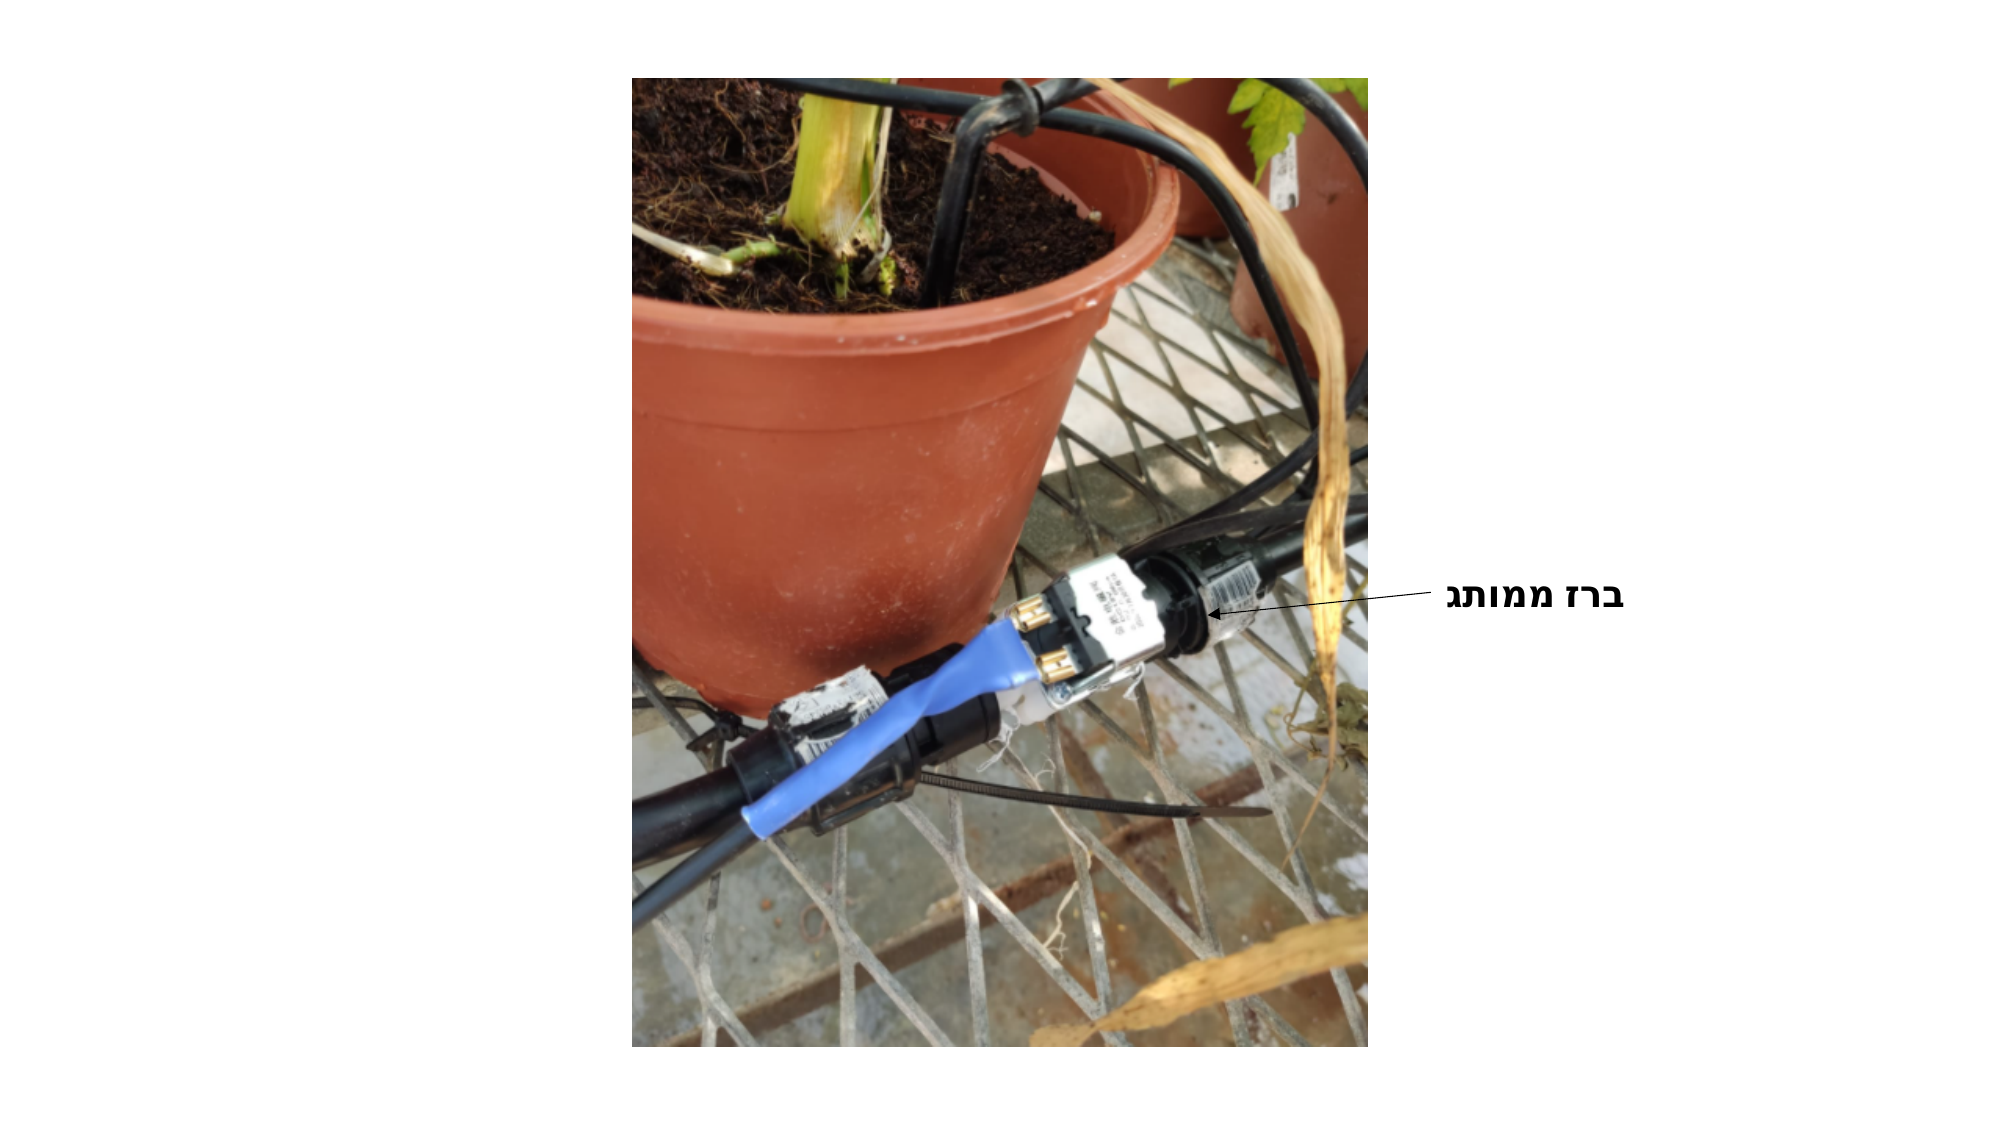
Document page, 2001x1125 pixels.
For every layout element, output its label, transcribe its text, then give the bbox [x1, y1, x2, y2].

picture [632, 77, 1368, 1047]
text_box ברז ממותג [1430, 562, 1640, 623]
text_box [1207, 592, 1436, 616]
